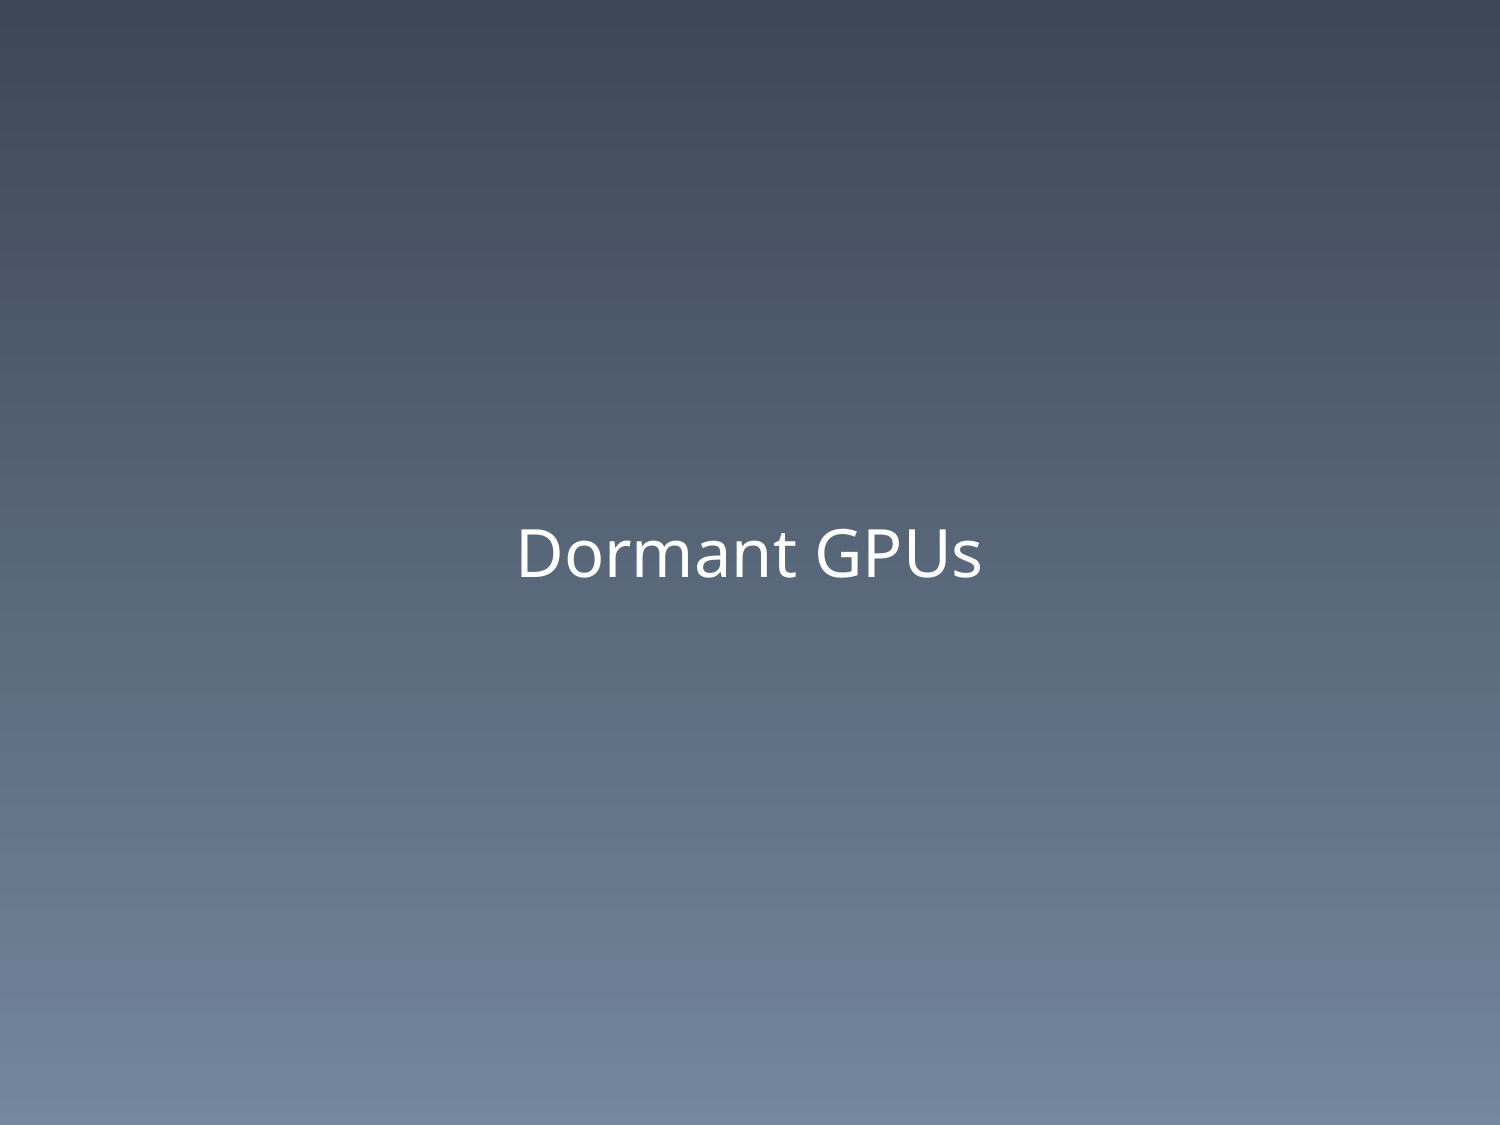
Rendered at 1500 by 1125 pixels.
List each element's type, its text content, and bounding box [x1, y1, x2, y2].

list Dormant GPUs [75, 70, 1425, 1032]
